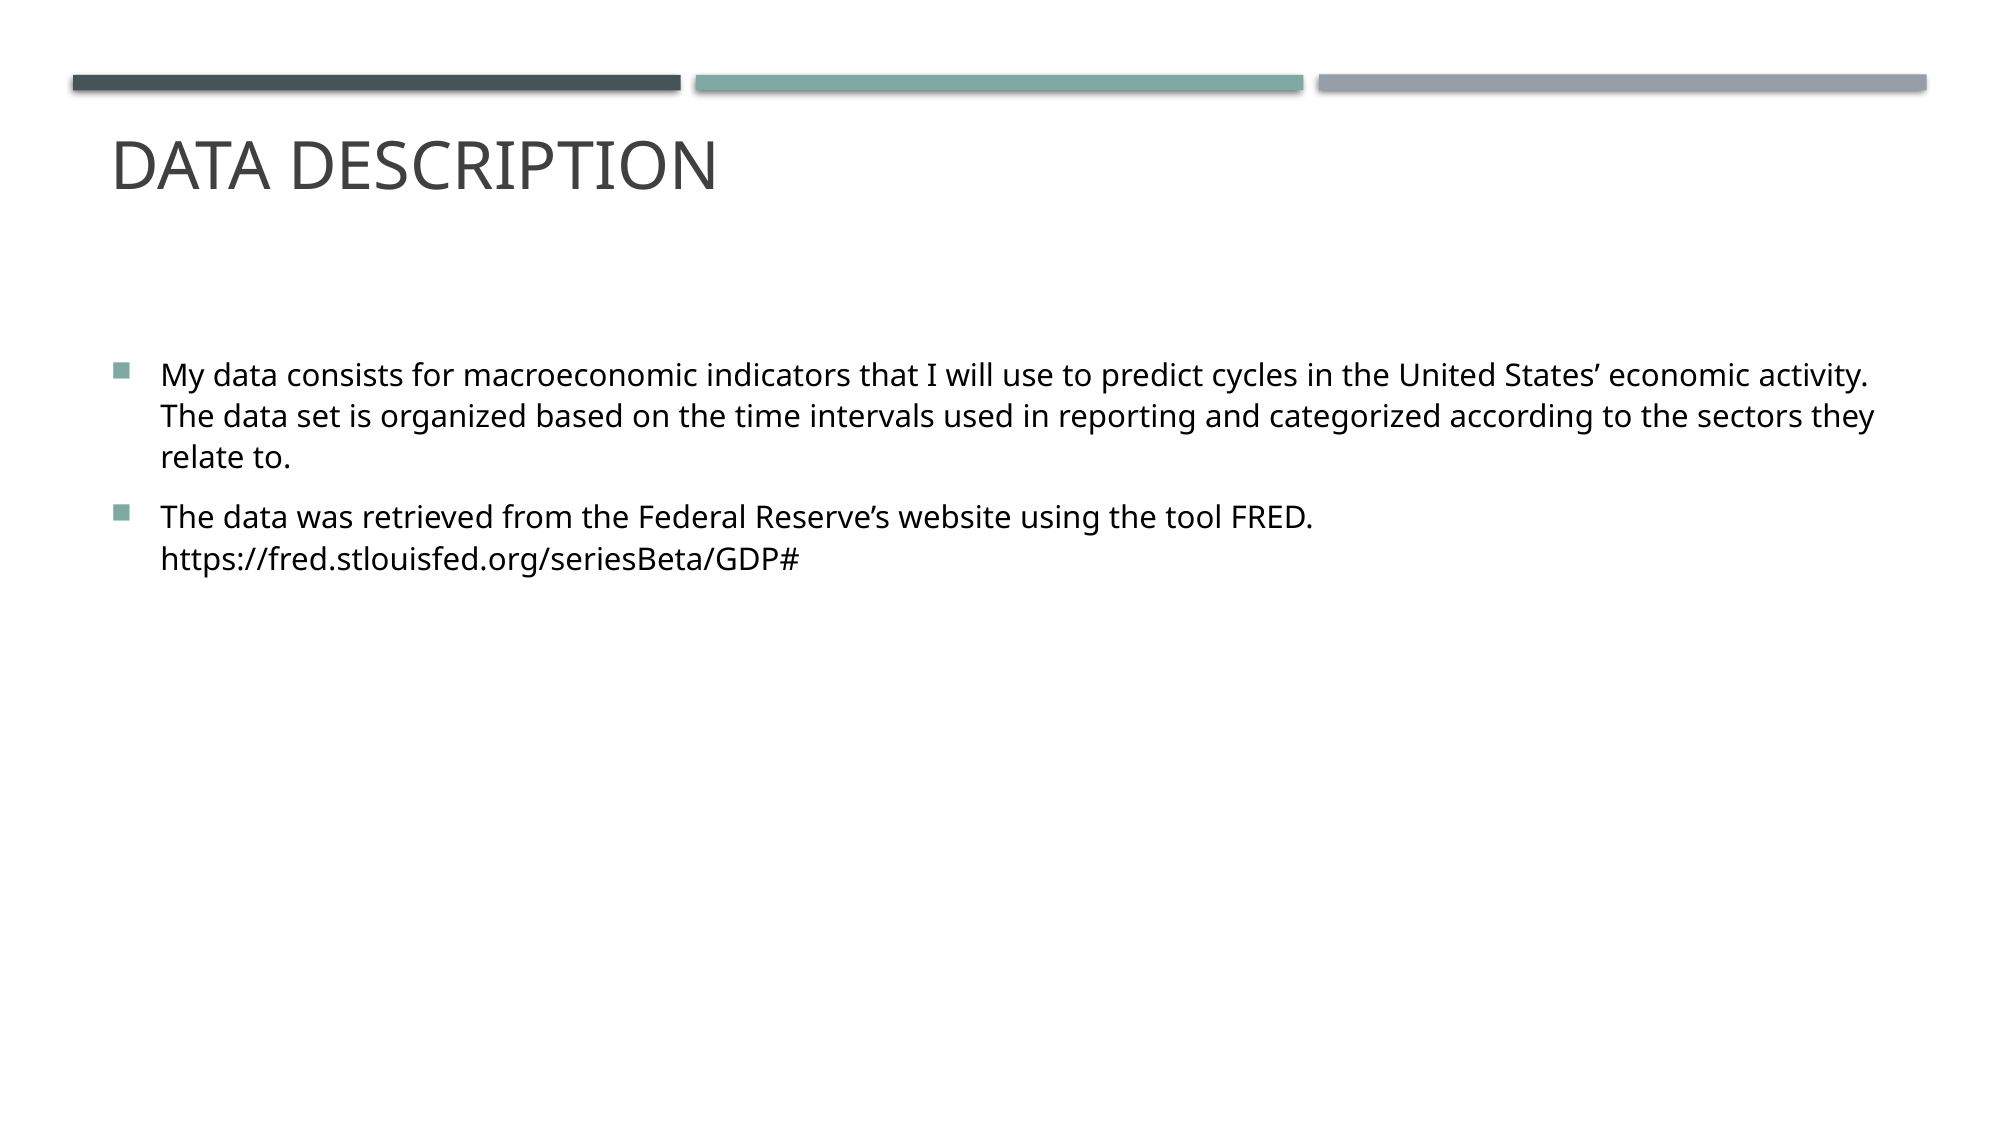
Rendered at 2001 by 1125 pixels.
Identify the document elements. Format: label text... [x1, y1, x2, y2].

list My data consists for macroeconomic indicators that I will use to predict cycles in the United States’ economic activity. The data set is organized based on the time intervals used in reporting and categorized according to the sectors they relate to. The data was retrieved from the Federal Reserve’s website using the tool FRED. https://fred.stlouisfed.org/seriesBeta/GDP# [95, 344, 1905, 1066]
title Data description [95, 115, 1905, 311]
